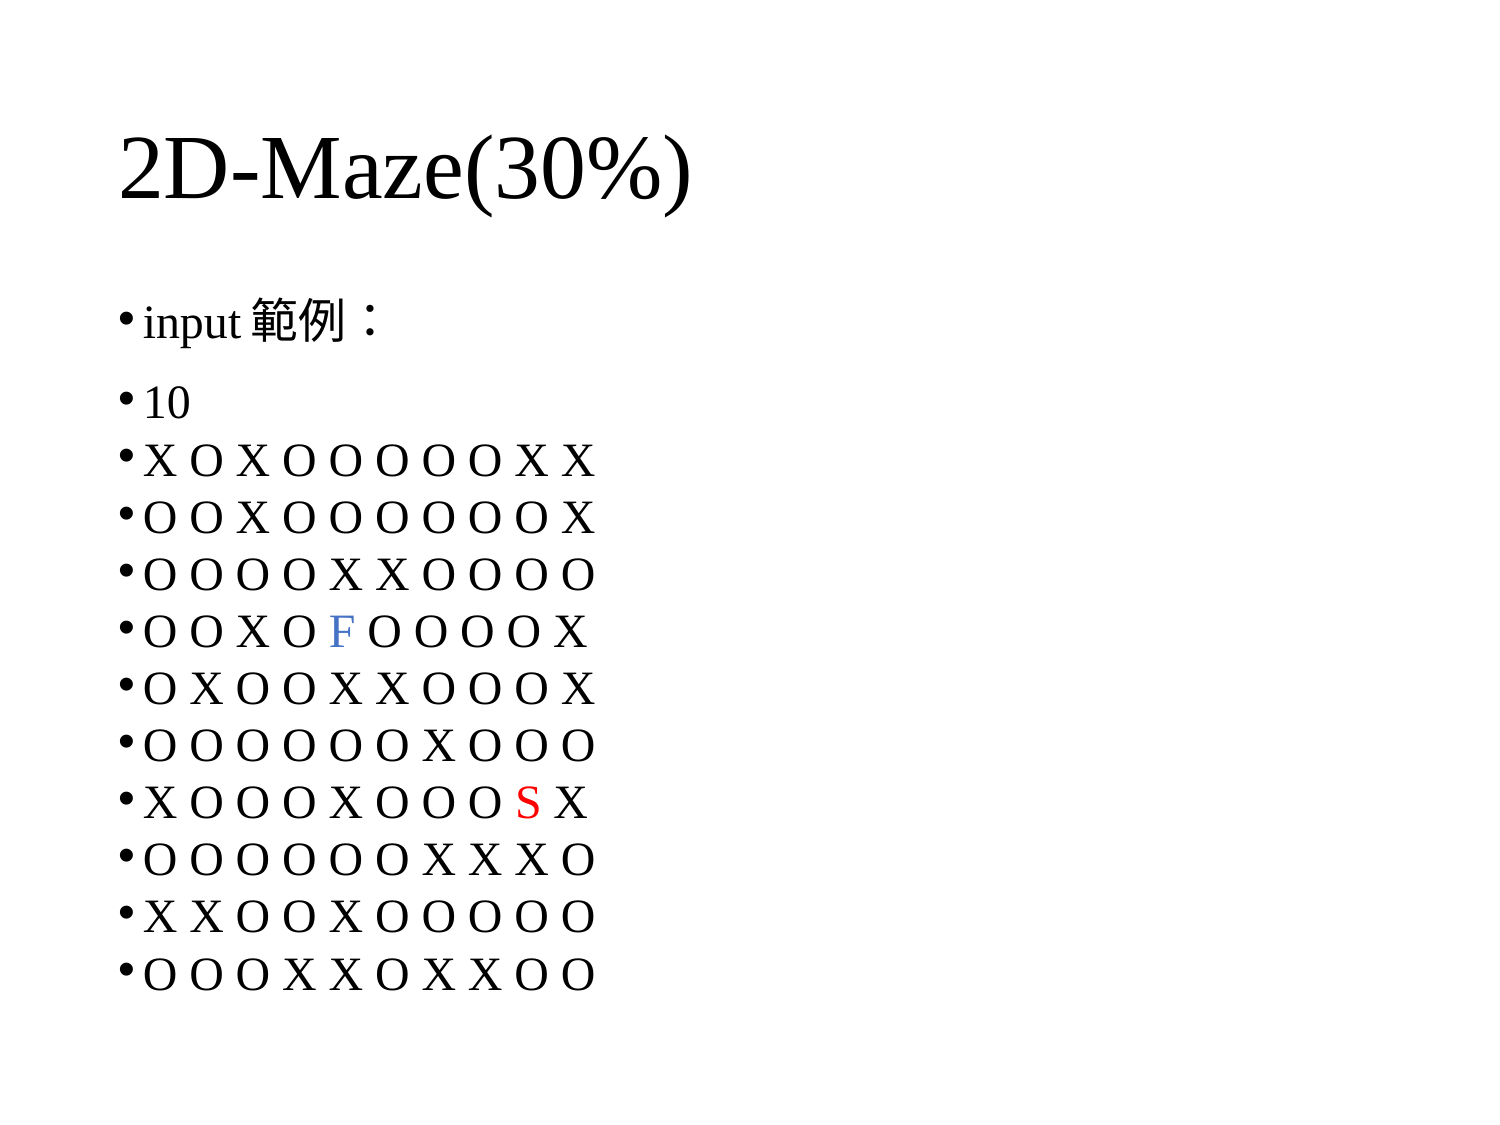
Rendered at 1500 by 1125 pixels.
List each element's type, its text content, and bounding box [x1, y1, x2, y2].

list input範例： 10 X O X O O O O O X X O O X O O O O O O X O O O O X X O O O O O O X O F O O O O X O X O O X X O O O X O O O O O O X O O O X O O O X O O O S X O O O O O O X X X O X X O O X O O O O O O O O X X O X X O O [103, 299, 1397, 1014]
title 2D-Maze(30%) [103, 59, 1397, 278]
